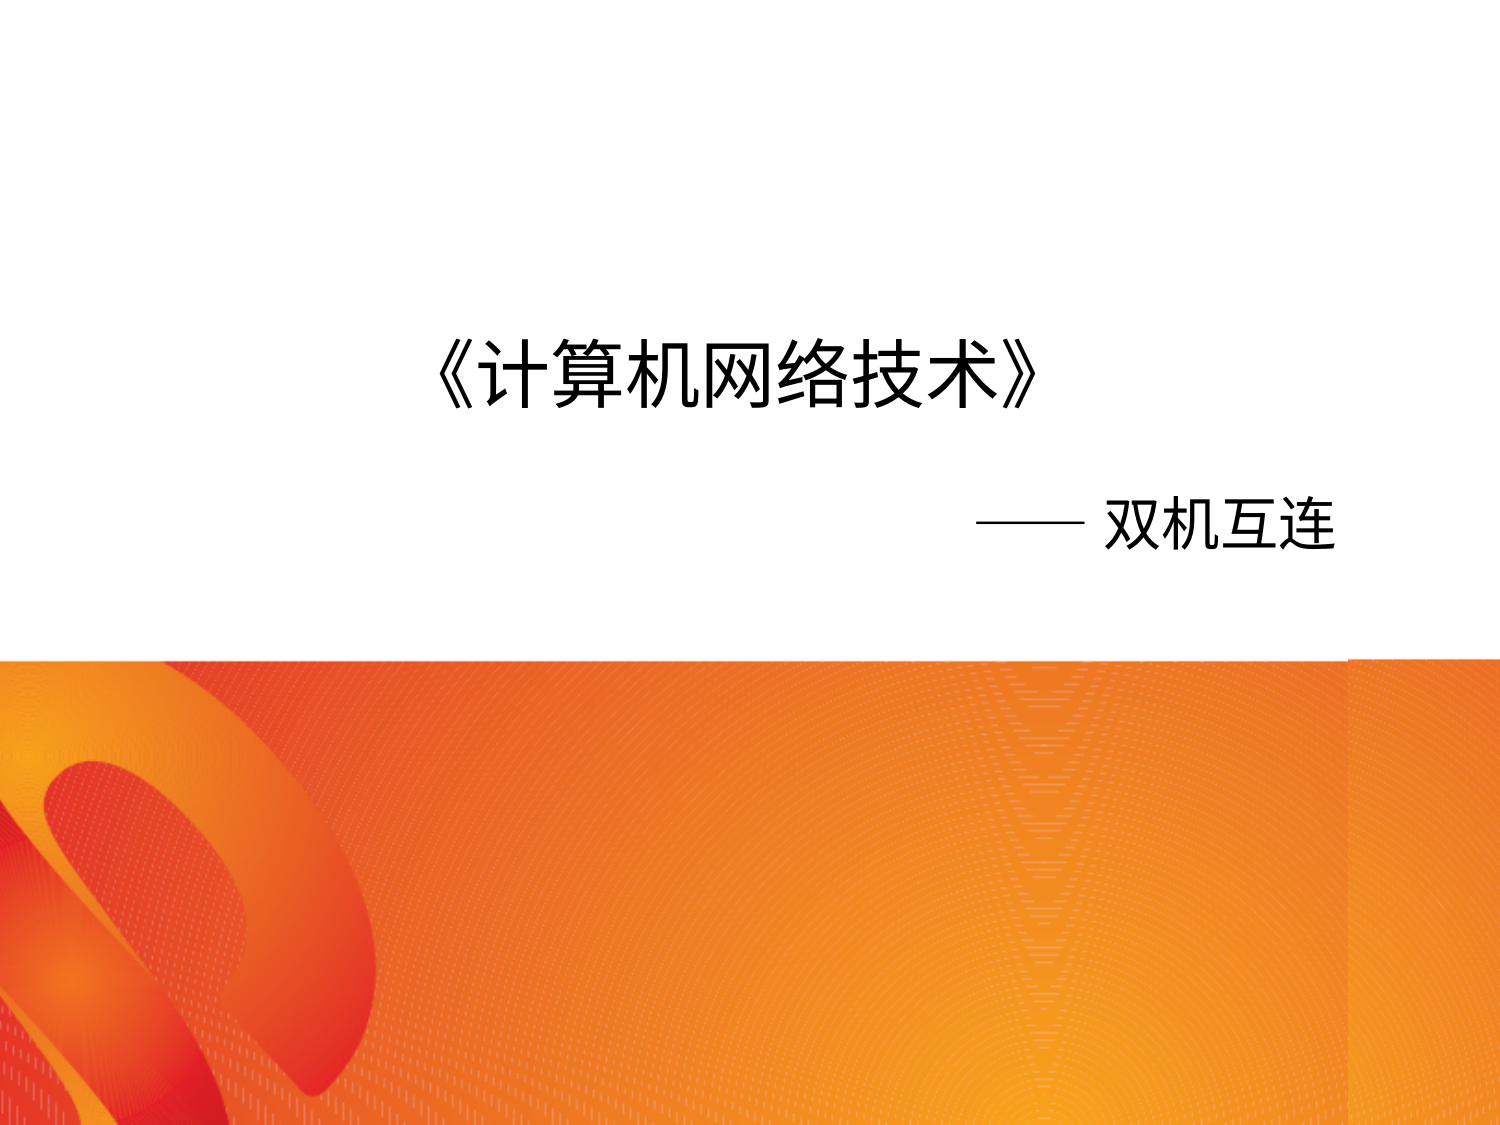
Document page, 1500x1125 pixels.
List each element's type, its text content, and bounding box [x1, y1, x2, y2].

text_box 《计算机网络技术》 ——双机互连 [112, 219, 1365, 565]
picture [0, 0, 1500, 1125]
